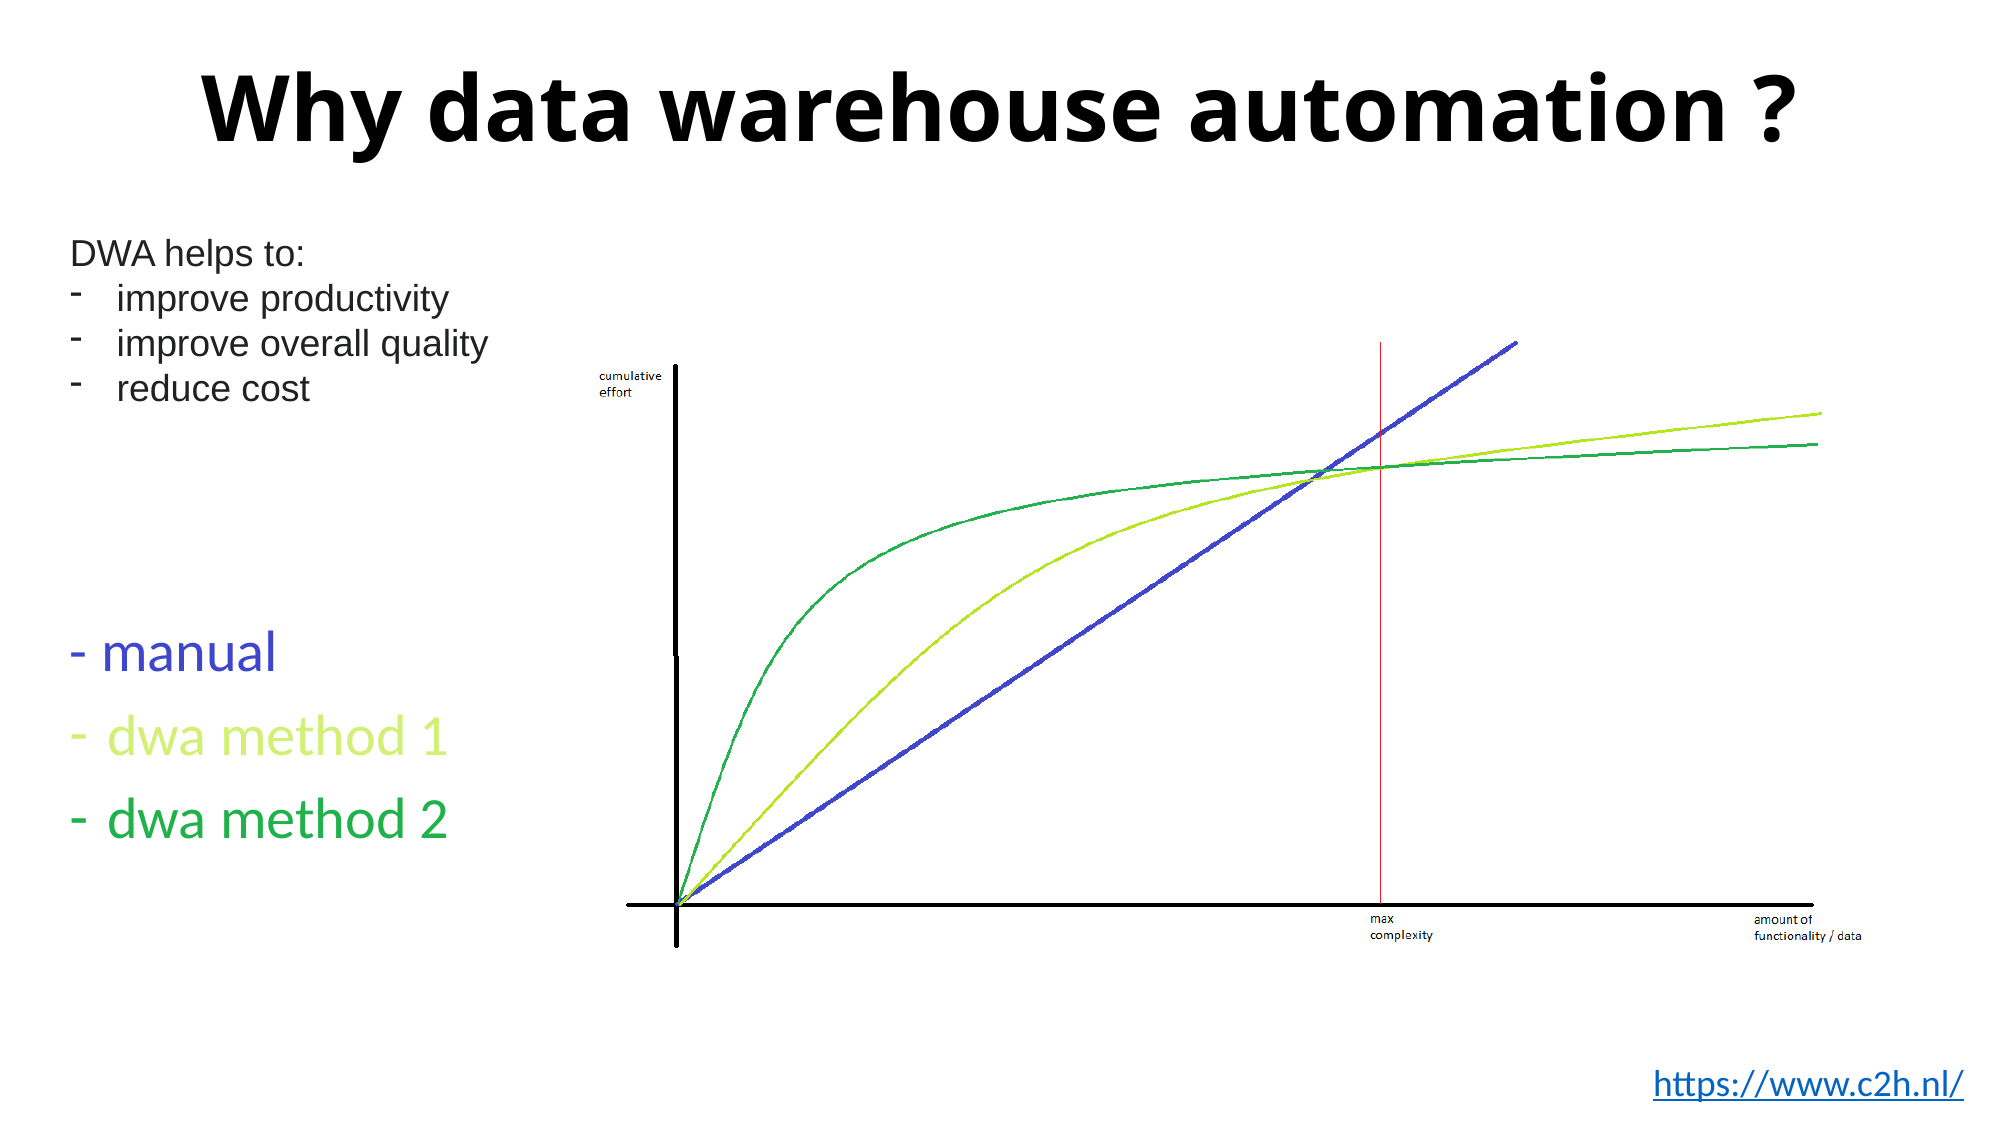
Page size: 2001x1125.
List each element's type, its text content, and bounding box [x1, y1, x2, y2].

text_box https://www.c2h.nl/ [805, 1051, 1979, 1125]
text_box DWA helps to: improve productivity improve overall quality reduce cost [55, 176, 1055, 417]
title Why data warehouse automation ? [137, 3, 1863, 221]
list - manual dwa method 1 dwa method 2 [55, 523, 616, 1014]
picture [545, 324, 1884, 989]
